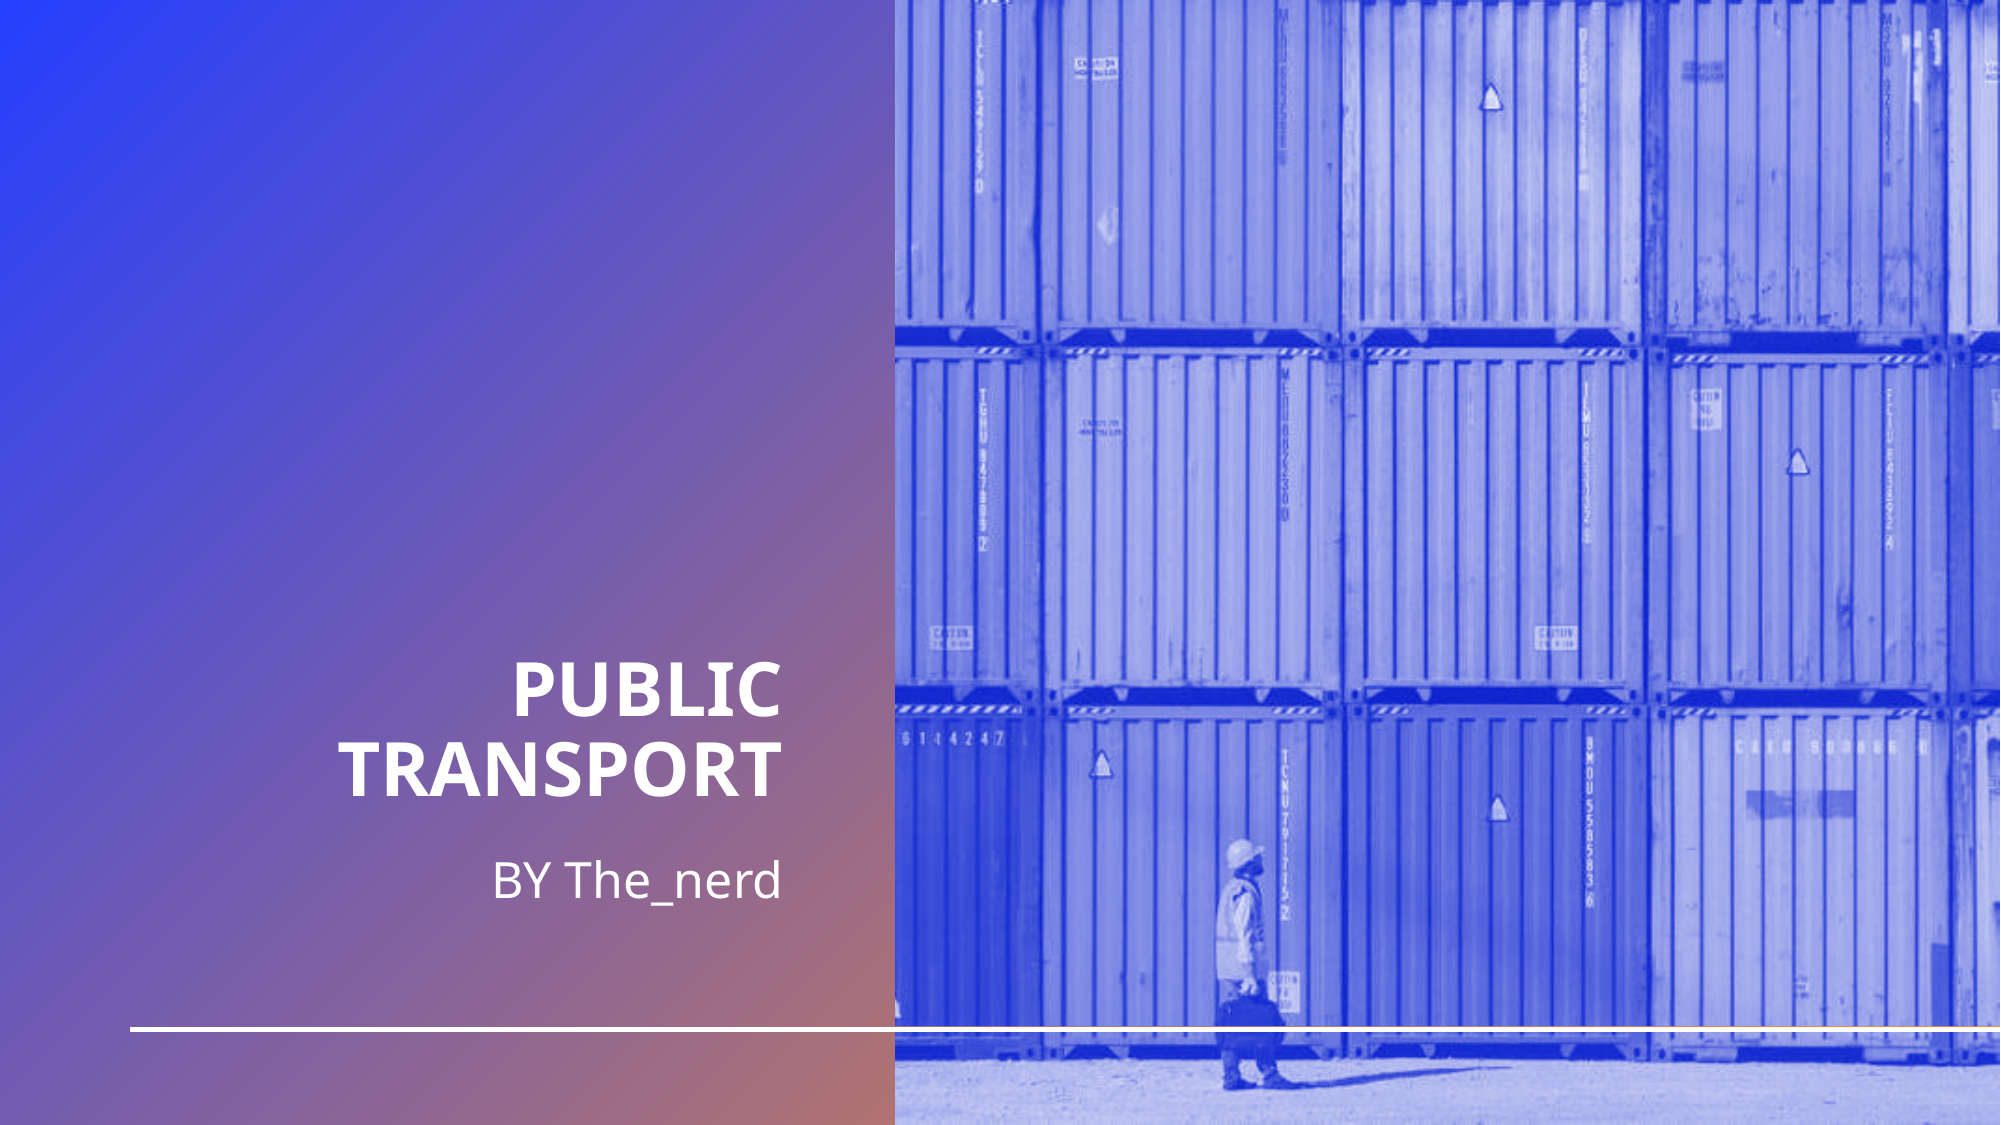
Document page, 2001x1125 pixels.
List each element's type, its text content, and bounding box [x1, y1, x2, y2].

title PUBLIC TRANSPORT [130, 221, 799, 821]
subtitle BY The_nerd [130, 848, 799, 1011]
picture [894, 0, 2000, 1125]
